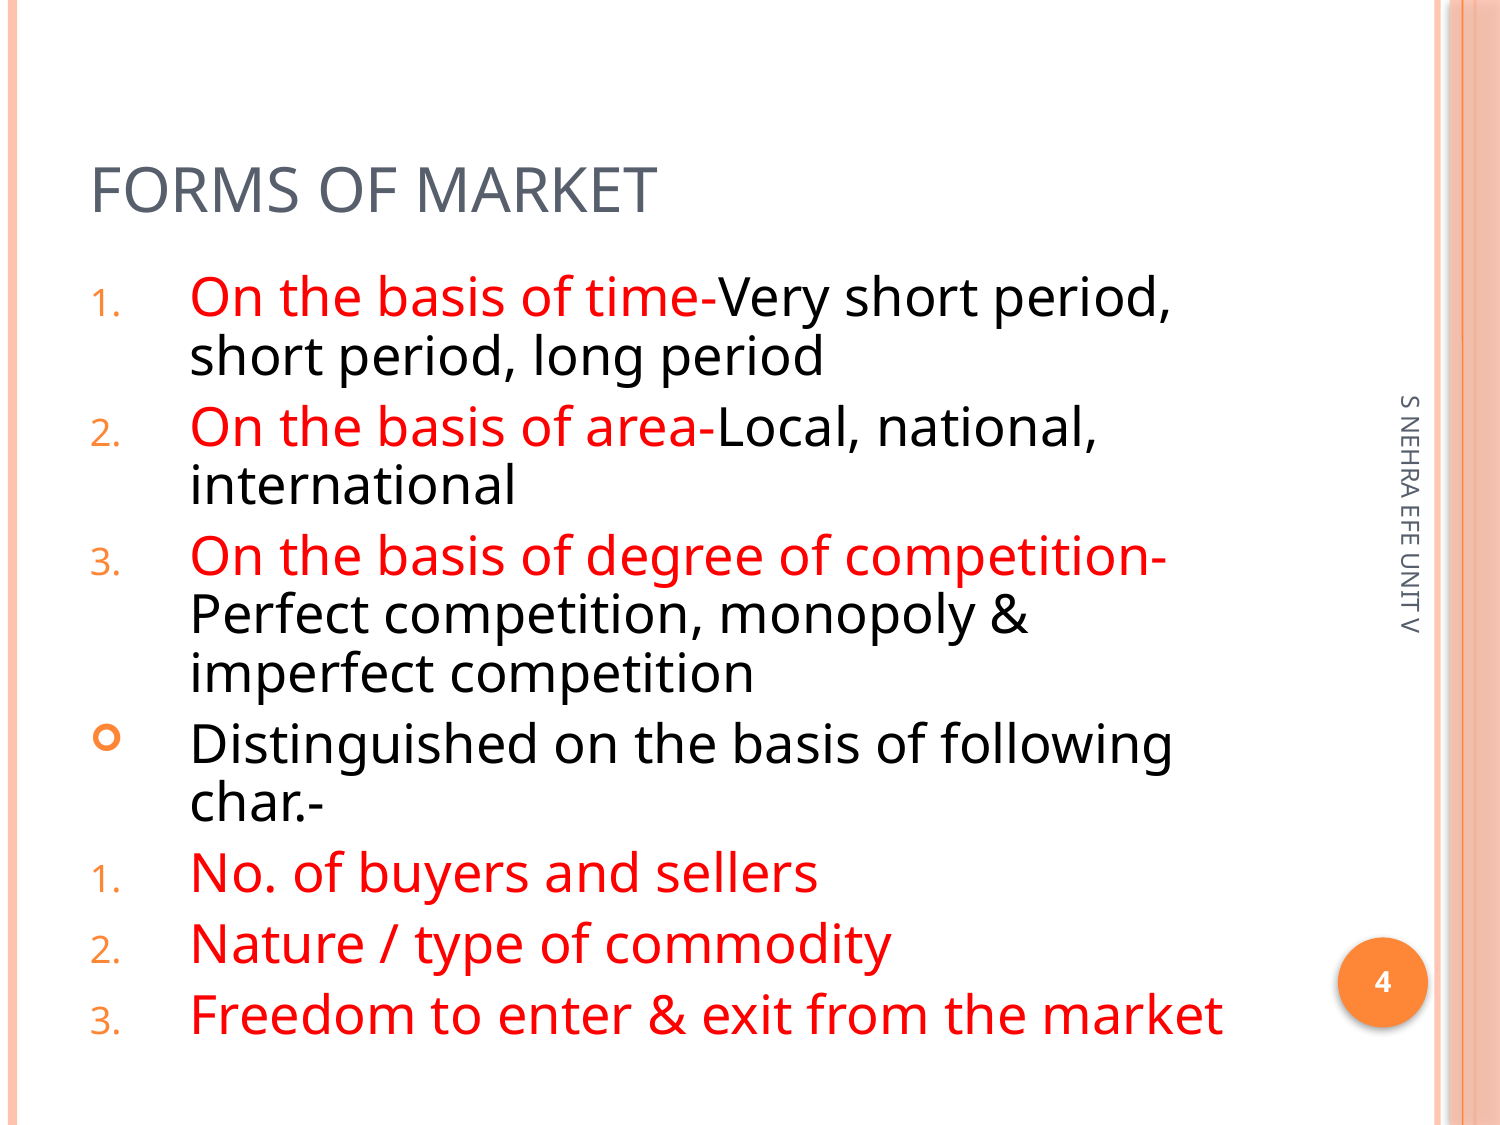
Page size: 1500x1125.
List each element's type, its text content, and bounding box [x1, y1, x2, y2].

title Forms of market [75, 45, 1300, 233]
list On the basis of time-Very short period, short period, long period On the basis of area-Local, national, international On the basis of degree of competition-Perfect competition, monopoly & imperfect competition Distinguished on the basis of following char.- No. of buyers and sellers Nature / type of commodity Freedom to enter & exit from the market [75, 262, 1300, 1062]
slide_number 4 [1333, 940, 1434, 1027]
footer S NEHRA EFE UNIT V [1379, 380, 1440, 906]
